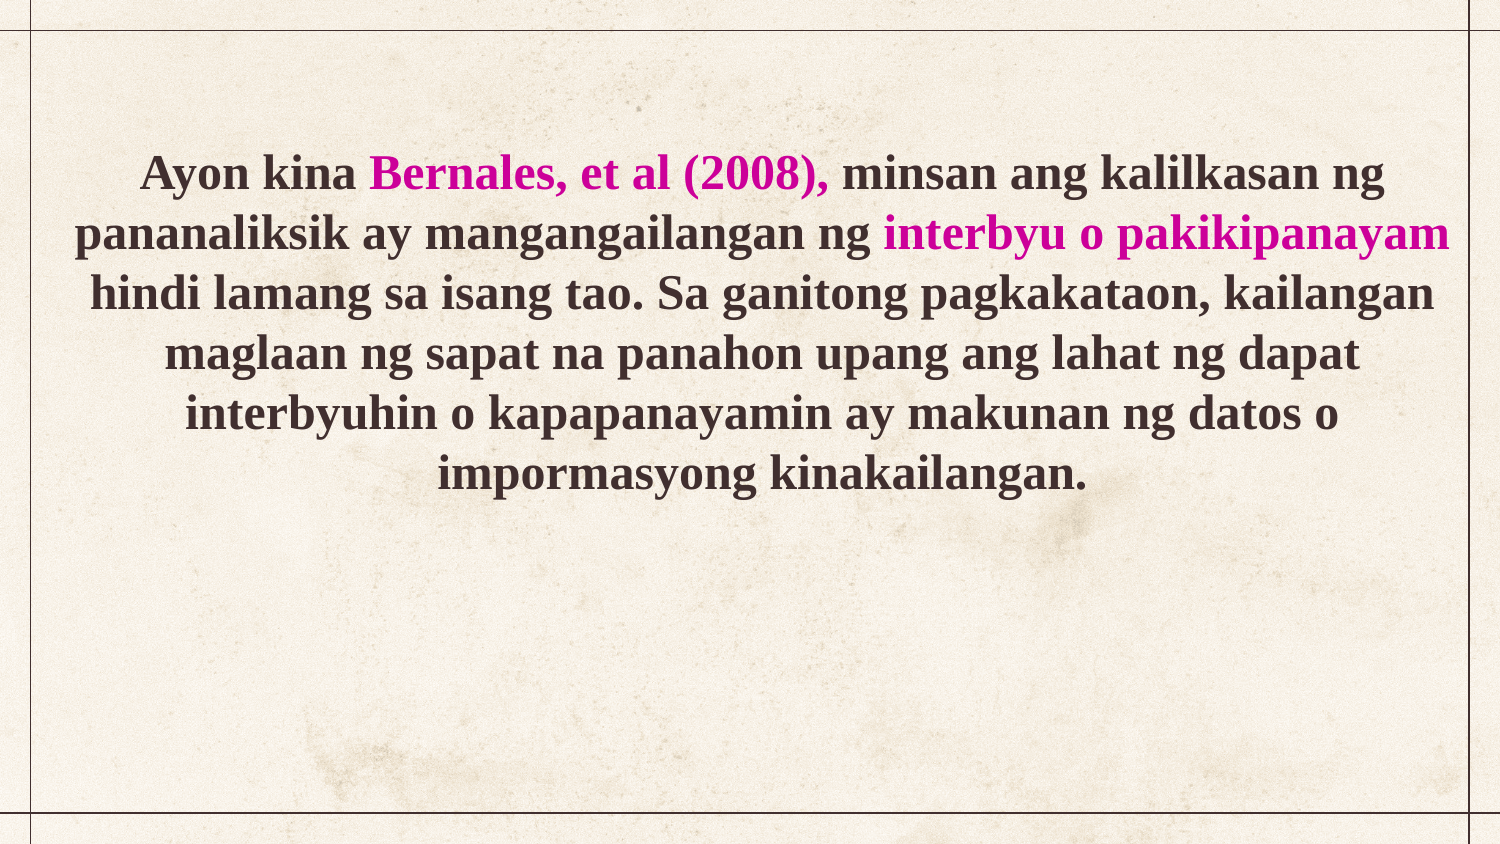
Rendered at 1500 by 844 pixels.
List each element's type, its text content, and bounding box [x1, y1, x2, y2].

text_box Ayon kina Bernales, et al (2008), minsan ang kalilkasan ng pananaliksik ay mangangailangan ng interbyu o pakikipanayam hindi lamang sa isang tao. Sa ganitong pagkakataon, kailangan maglaan ng sapat na panahon upang ang lahat ng dapat interbyuhin o kapapanayamin ay makunan ng datos o impormasyong kinakailangan. [56, 72, 1469, 844]
